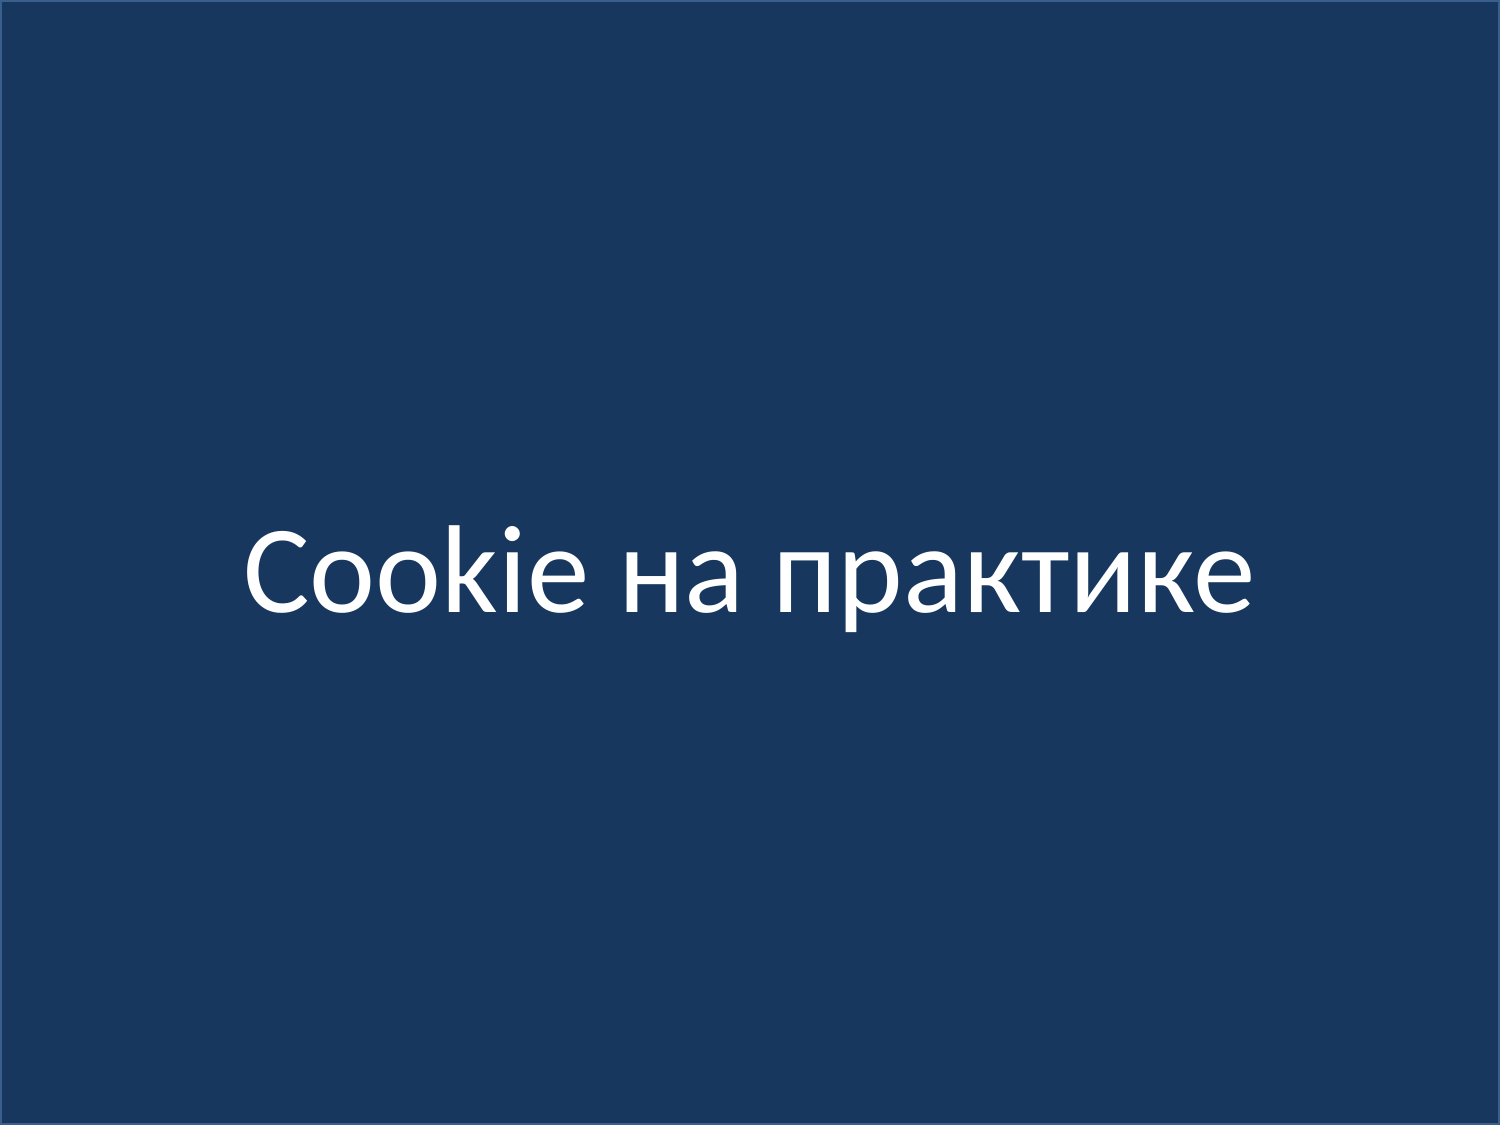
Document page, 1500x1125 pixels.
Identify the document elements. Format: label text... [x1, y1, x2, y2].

text_box Сookie на практике [0, 0, 1500, 1125]
